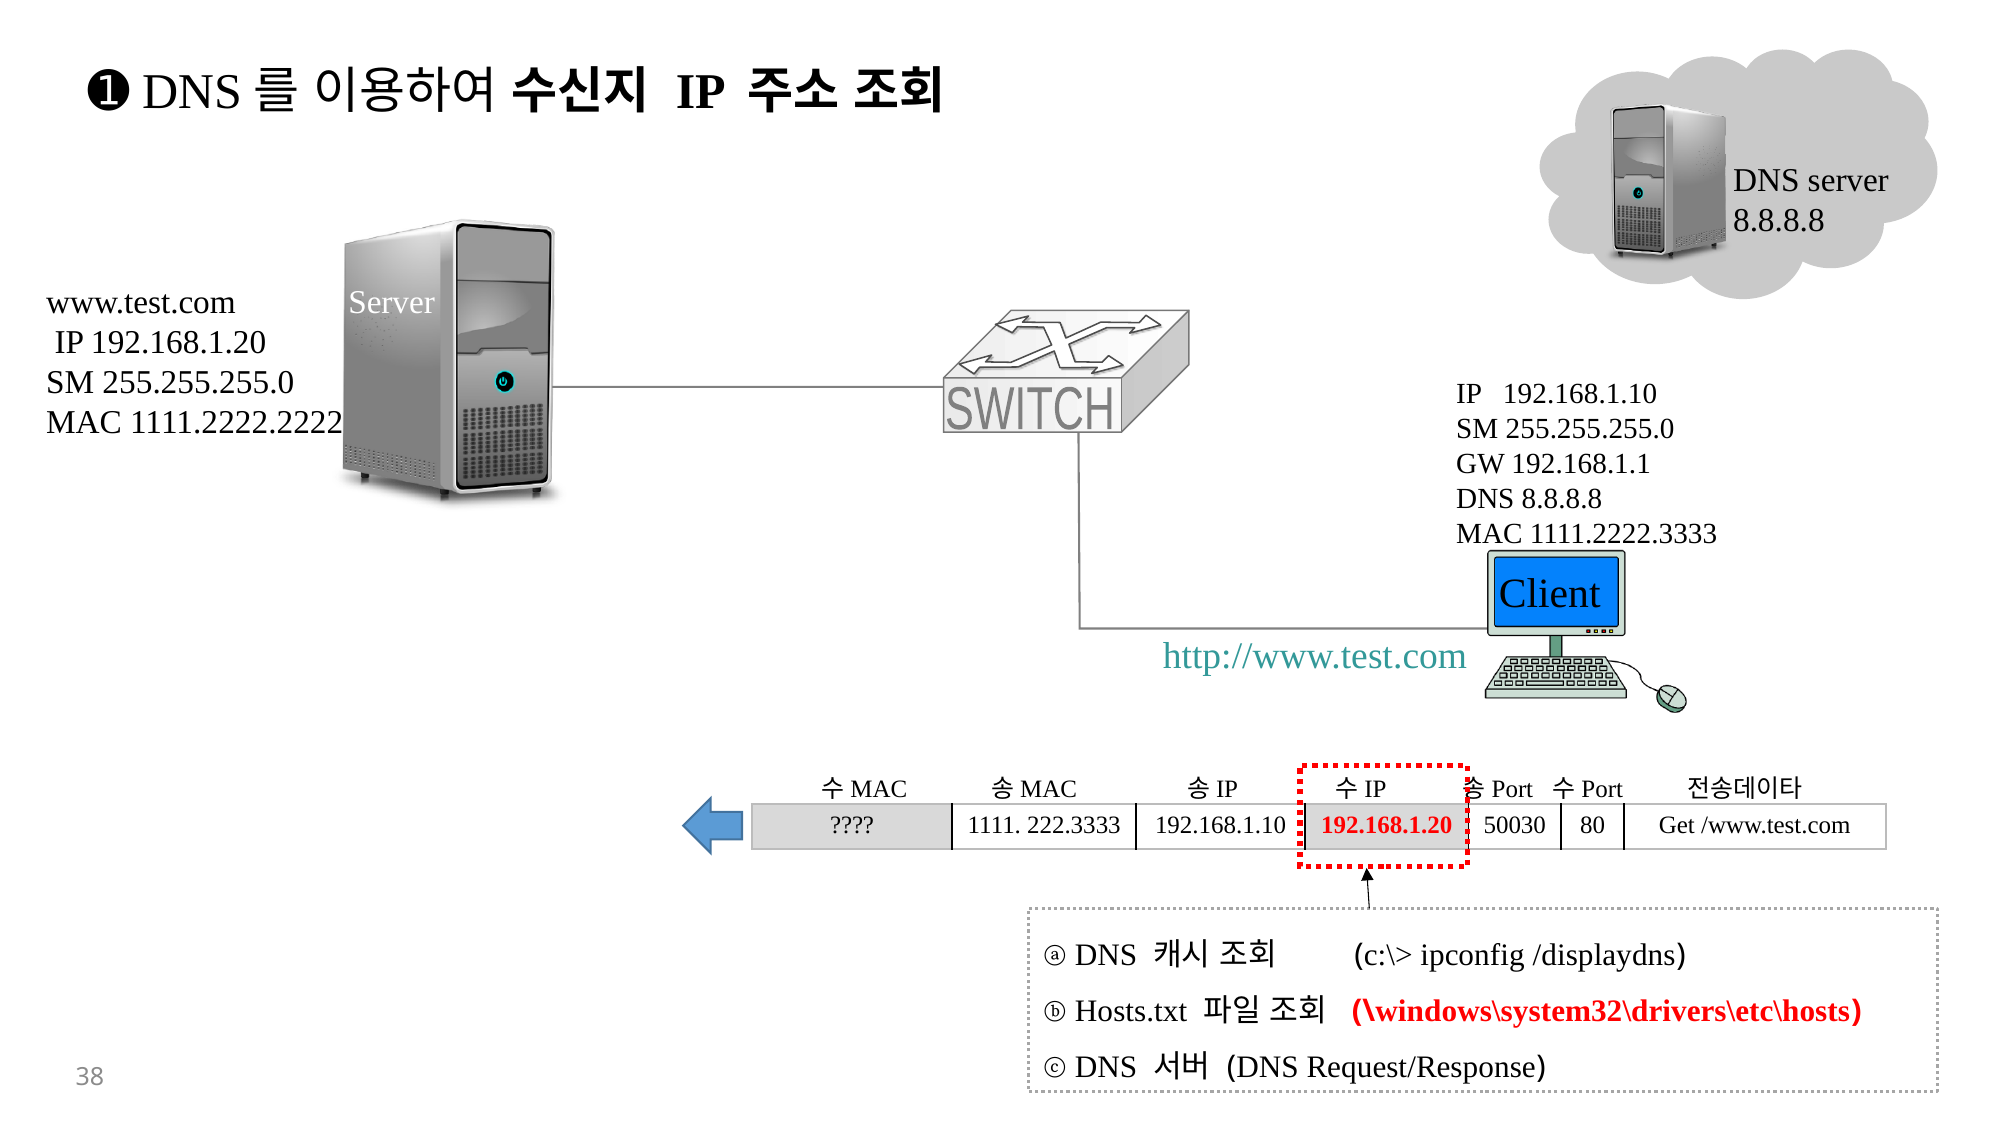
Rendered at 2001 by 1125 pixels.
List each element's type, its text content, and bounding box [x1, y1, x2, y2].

picture [327, 217, 570, 512]
table_header 80 [1562, 810, 1623, 848]
slide_number 38 [60, 1047, 399, 1108]
text_box www.test.com IP 192.168.1.20 SM 255.255.255.0 MAC 1111.2222.2222 [31, 273, 327, 448]
table_header 50030 [1469, 810, 1560, 848]
picture [1602, 102, 1734, 265]
text_box ➊ DNS를 이용하여 수신지 IP 주소 조회 [72, 50, 975, 126]
table_header Get /www.test.com [1625, 805, 1885, 848]
text_box [681, 795, 744, 856]
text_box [1366, 868, 1370, 909]
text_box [943, 310, 1189, 433]
text_box DNS server 8.8.8.8 [1734, 150, 1905, 246]
table_header ???? [753, 810, 951, 848]
text_box [1299, 764, 1468, 868]
text_box [570, 385, 1480, 630]
picture [1484, 549, 1687, 713]
text_box [1538, 48, 1939, 301]
text_box 수MAC 송MAC 송IP 수IP 송Port 수Port 전송데이타 [1468, 765, 1825, 810]
text_box IP 192.168.1.10 SM 255.255.255.0 GW 192.168.1.1 DNS 8.8.8.8 MAC 1111.2222.3333 [1441, 367, 1733, 558]
table_header 192.168.1.10 [1137, 810, 1299, 848]
text_box http://www.test.com [1148, 623, 1483, 684]
text_box ⓐ DNS 캐시 조회 (c:\> ipconfig /displaydns) ⓑ Hosts.txt 파일 조회 (\windows\system32\drivers\etc\hosts) ⓒ DNS 서버 (DNS Request/Response) [1028, 908, 1938, 1092]
text_box 수MAC 송MAC 송IP 수IP 송Port 수Port 전송데이타 [737, 765, 1299, 810]
table_header 1111. 222.3333 [953, 810, 1135, 848]
